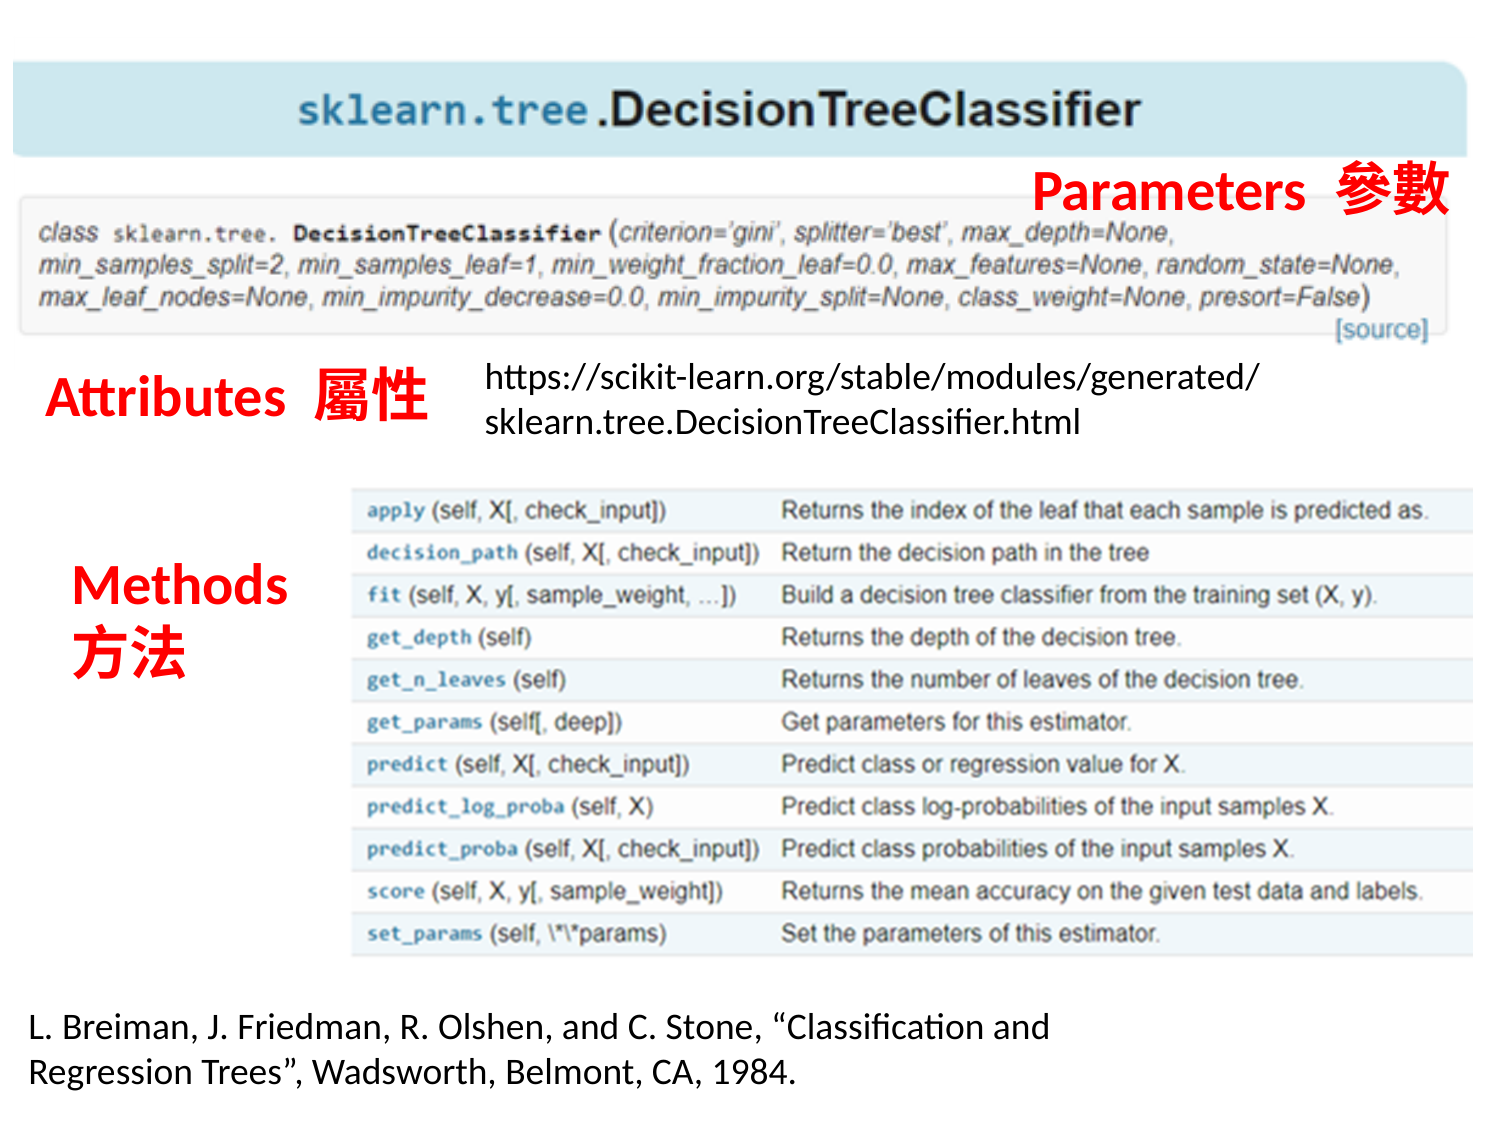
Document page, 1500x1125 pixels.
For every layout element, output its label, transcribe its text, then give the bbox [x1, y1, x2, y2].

text_box L. Breiman, J. Friedman, R. Olshen, and C. Stone, “Classification and Regression Trees”, Wadsworth, Belmont, CA, 1984. [13, 994, 1210, 1100]
text_box Methods 方法 [56, 538, 304, 694]
picture [324, 484, 1473, 967]
text_box Attributes 屬性 [30, 370, 445, 436]
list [13, 36, 1475, 370]
text_box https://scikit-learn.org/stable/modules/generated/sklearn.tree.DecisionTreeClassifier.html [469, 370, 1440, 450]
